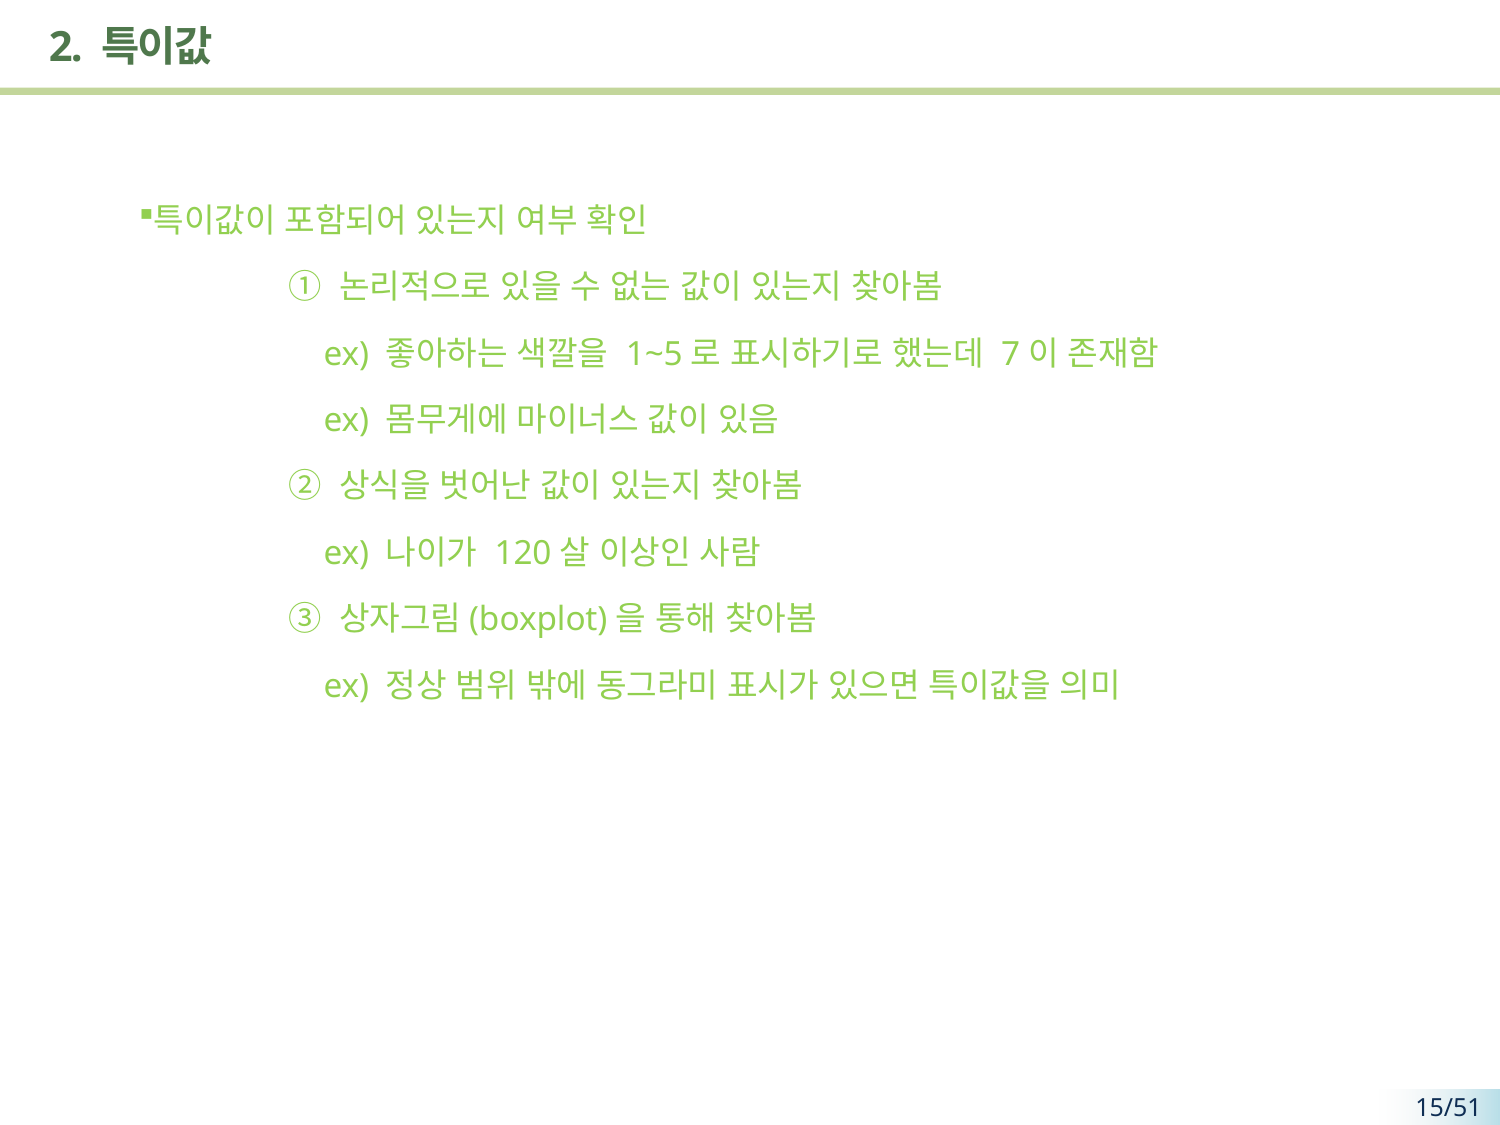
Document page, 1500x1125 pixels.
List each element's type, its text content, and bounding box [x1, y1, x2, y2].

title 2. 특이값 [34, 6, 1312, 84]
list 특이값이 포함되어 있는지 여부 확인 ➀ 논리적으로 있을 수 없는 값이 있는지 찾아봄 ex) 좋아하는 색깔을 1~5로 표시하기로 했는데 7이 존재함 ex) 몸무게에 마이너스 값이 있음 ➁ 상식을 벗어난 값이 있는지 찾아봄 ex) 나이가 120살 이상인 사람 ➂ 상자그림(boxplot)을 통해 찾아봄 ex) 정상 범위 밖에 동그라미 표시가 있으면 특이값을 의미 [48, 97, 1452, 1028]
